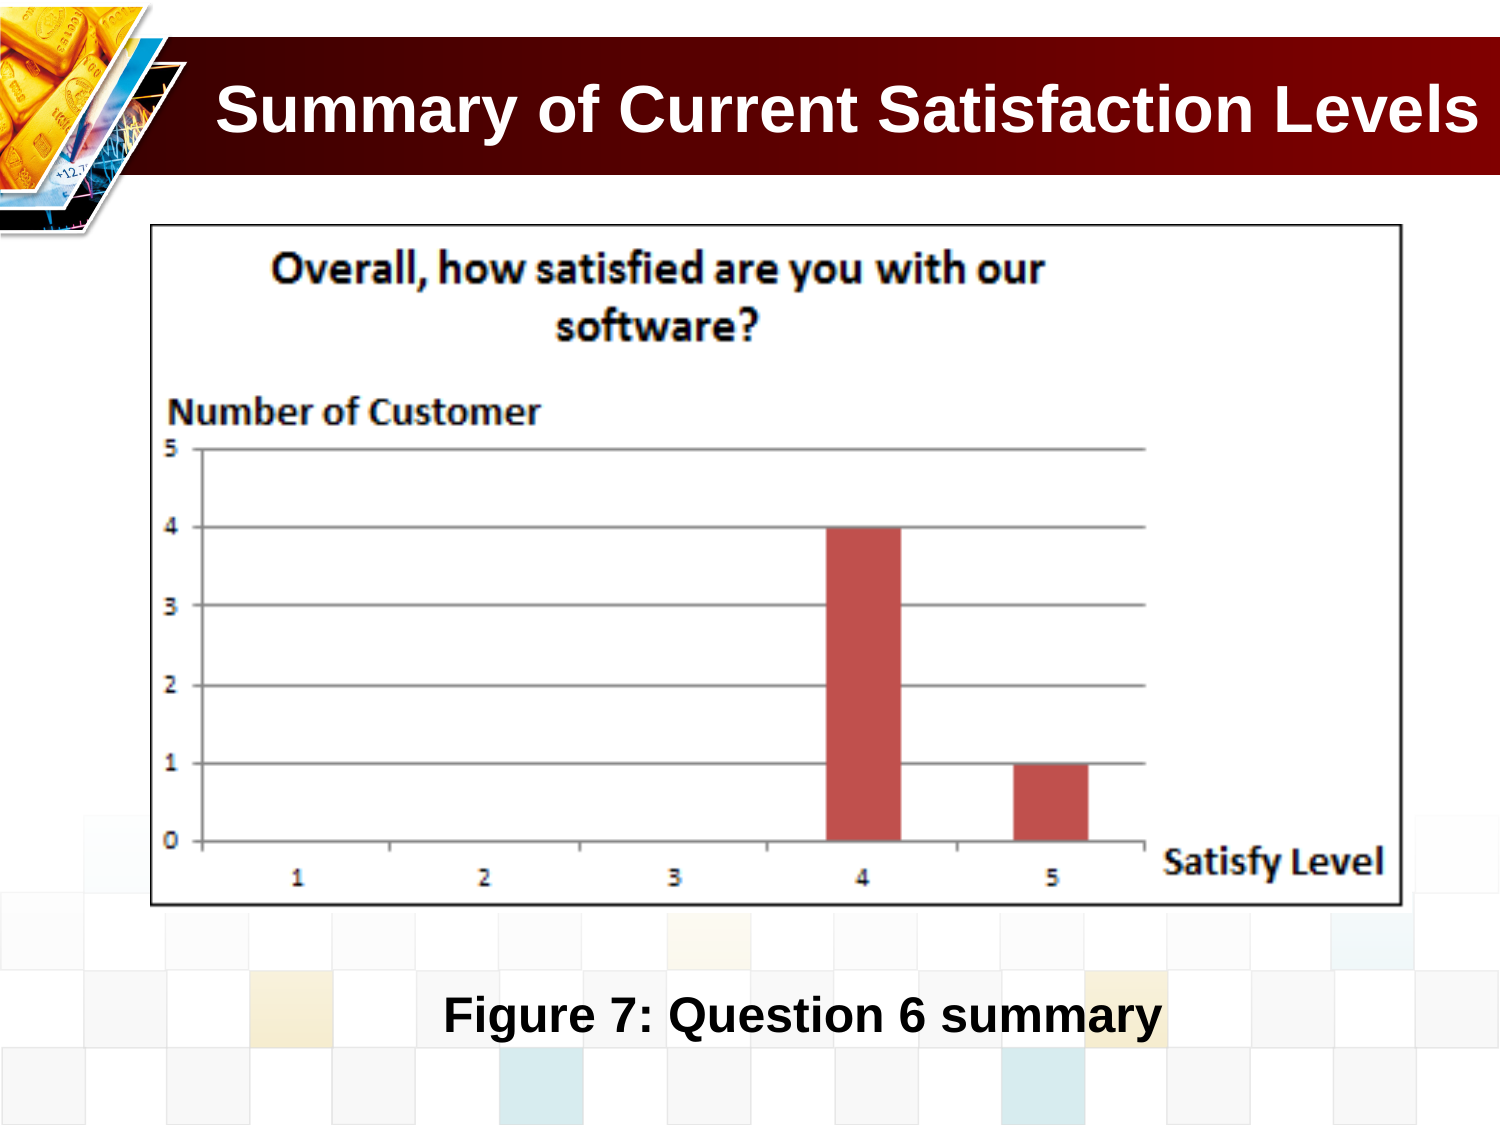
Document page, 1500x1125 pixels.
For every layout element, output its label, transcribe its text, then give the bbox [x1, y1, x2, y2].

picture [0, 0, 1412, 913]
title Summary of Current Satisfaction Levels [200, 24, 1500, 188]
text_box Figure 7: Question 6 summary [428, 974, 1179, 1050]
